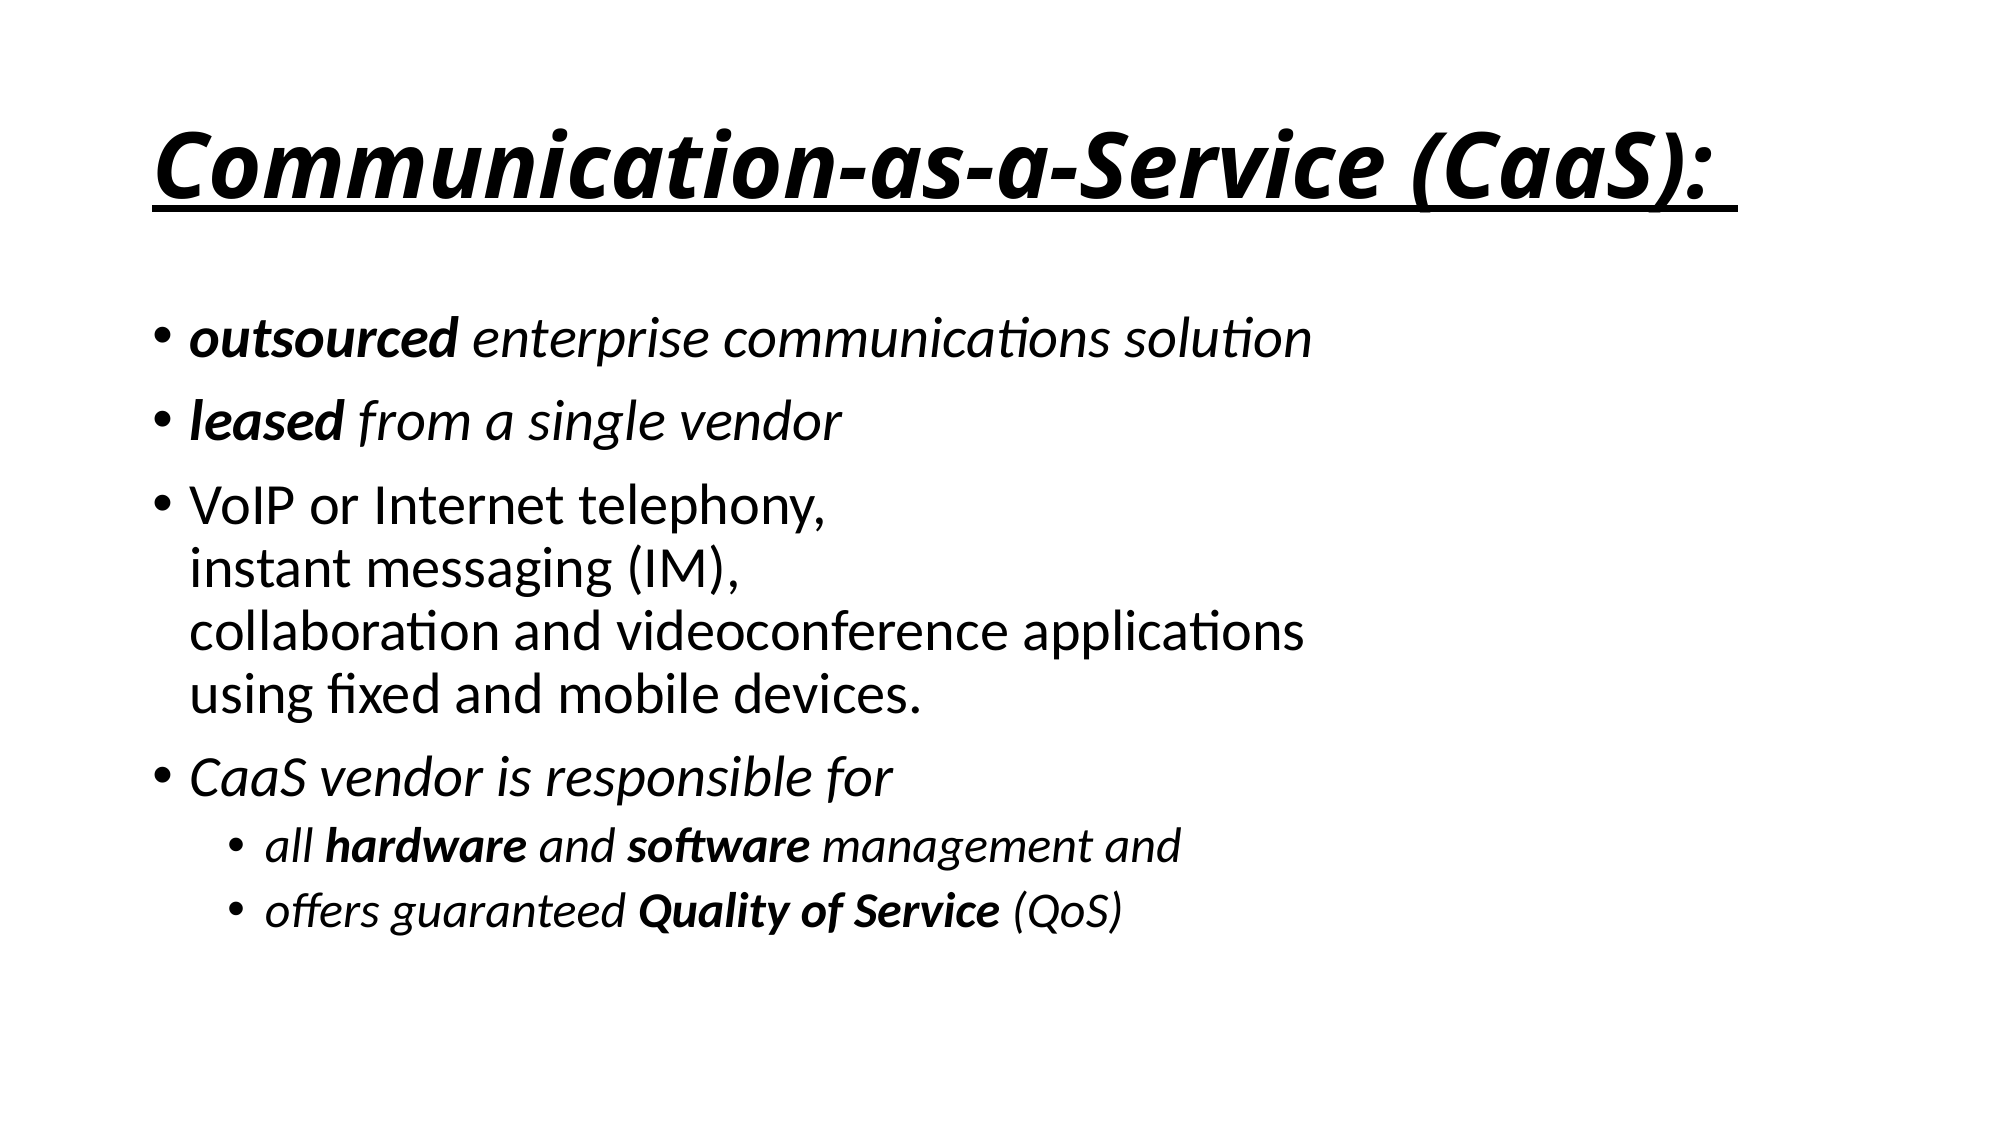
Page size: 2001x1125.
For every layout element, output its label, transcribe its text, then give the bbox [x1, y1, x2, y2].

title Communication-as-a-Service (CaaS): [137, 59, 1863, 278]
list outsourced enterprise communications solution leased from a single vendor VoIP or Internet telephony, instant messaging (IM), collaboration and videoconference applications using fixed and mobile devices. CaaS vendor is responsible for all hardware and software management and offers guaranteed Quality of Service (QoS) [137, 299, 1863, 1014]
